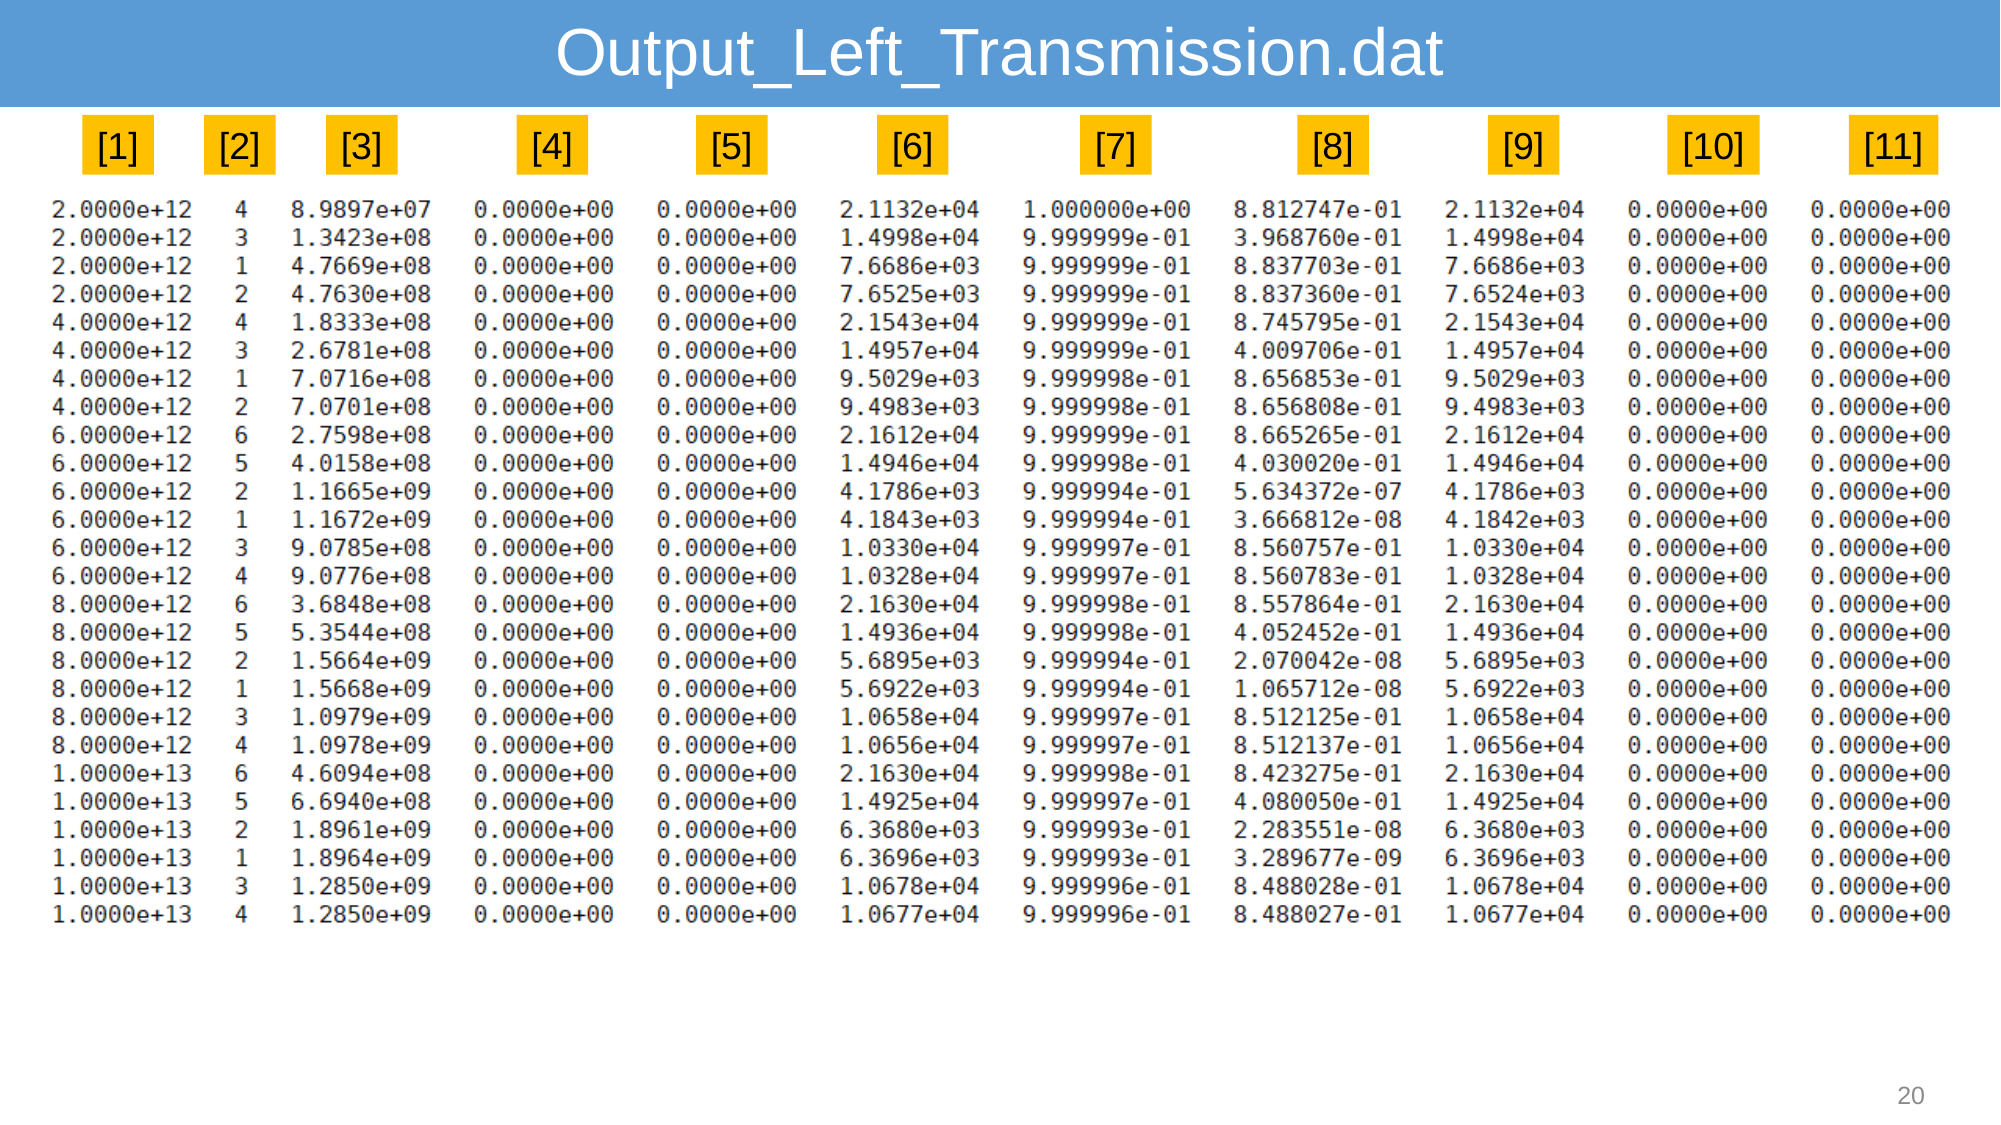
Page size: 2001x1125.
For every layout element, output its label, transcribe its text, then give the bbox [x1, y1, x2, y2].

title Output_Left_Transmission.dat [0, 0, 2000, 107]
text_box [3] [326, 114, 398, 175]
picture [33, 185, 1967, 940]
text_box [7] [1080, 114, 1152, 175]
text_box [6] [877, 114, 949, 175]
slide_number 20 [1490, 1065, 1941, 1125]
text_box [8] [1297, 114, 1369, 175]
text_box [9] [1487, 114, 1560, 175]
text_box [1] [82, 114, 154, 175]
text_box [4] [516, 114, 589, 175]
text_box [5] [696, 114, 768, 175]
text_box [11] [1848, 114, 1939, 175]
text_box [2] [204, 114, 276, 175]
text_box [10] [1667, 114, 1760, 175]
